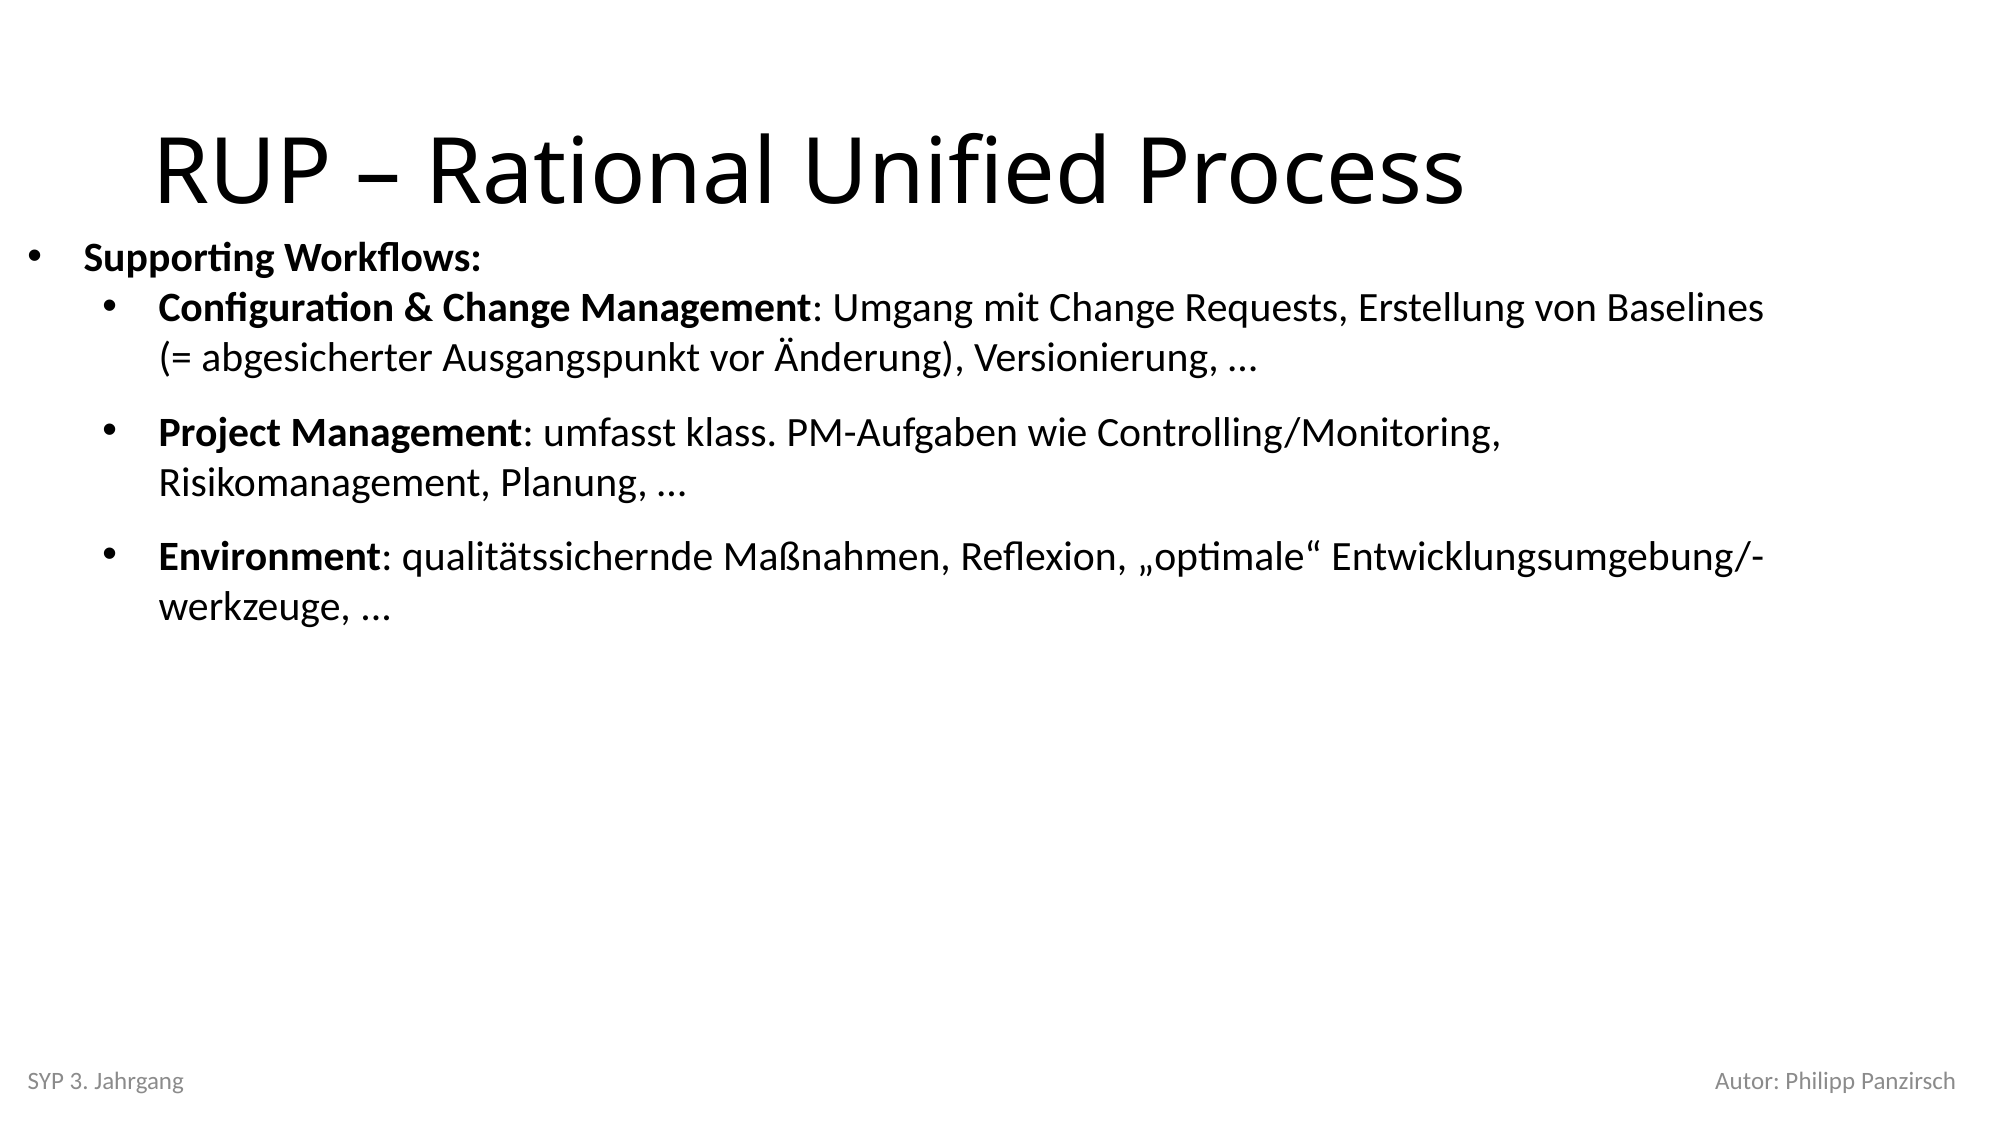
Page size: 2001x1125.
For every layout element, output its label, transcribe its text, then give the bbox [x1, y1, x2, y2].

text_box Autor: Philipp Panzirsch [1296, 1049, 1972, 1110]
footer SYP 3. Jahrgang [12, 1049, 688, 1110]
text_box Supporting Workflows: Configuration & Change Management: Umgang mit Change Requests, Erstellung von Baselines (= abgesicherter Ausgangspunkt vor Änderung), Versionierung, … Project Management: umfasst klass. PM-Aufgaben wie Controlling/Monitoring, Risikomanagement, Planung, … Environment: qualitätssichernde Maßnahmen, Reflexion, „optimale“ Entwicklungsumgebung/-werkzeuge, ... [12, 222, 1808, 711]
title RUP – Rational Unified Process [137, 65, 1863, 283]
